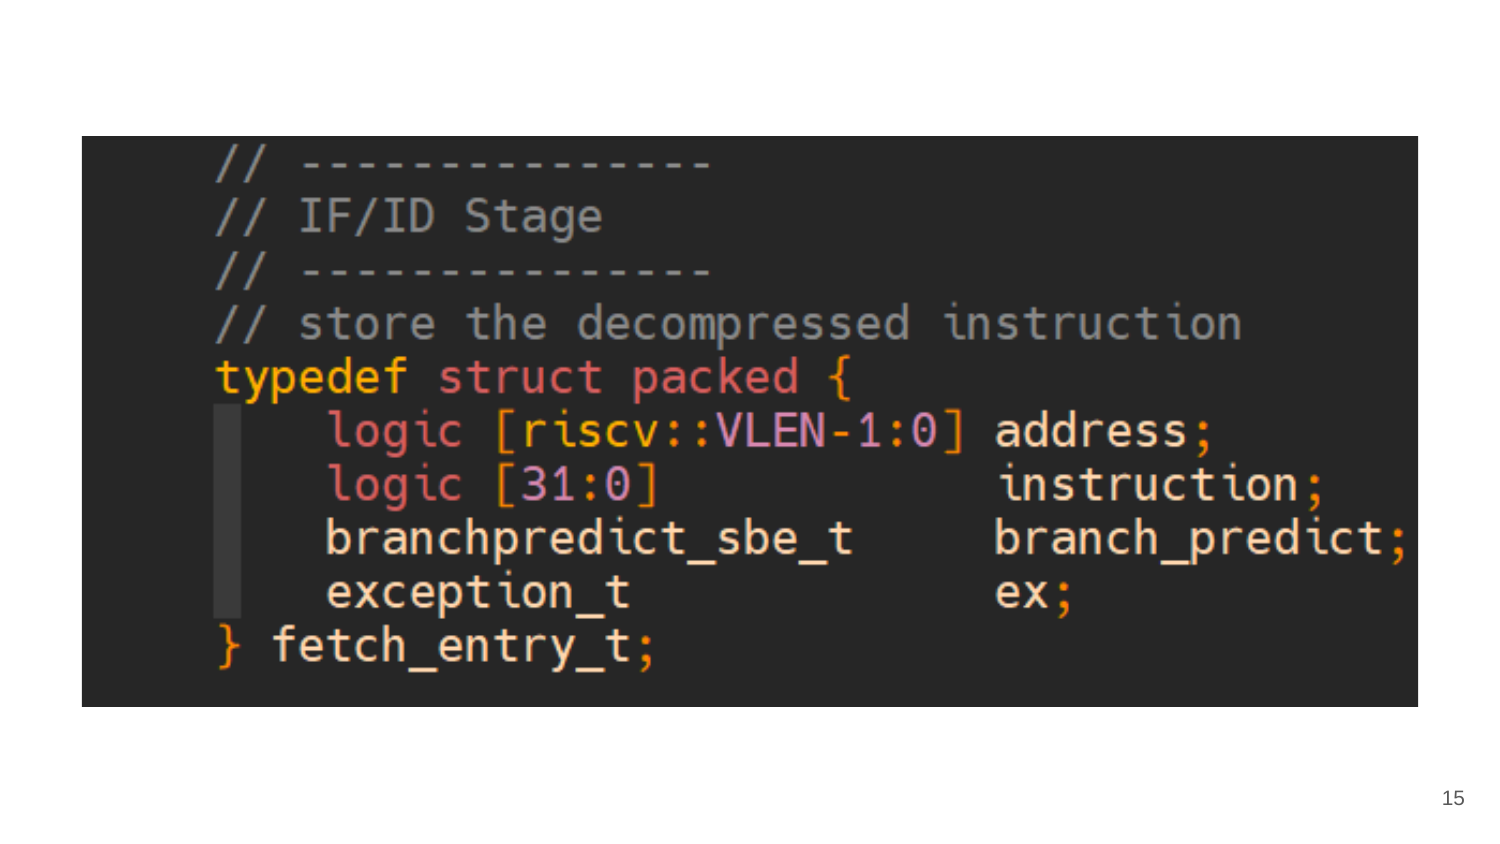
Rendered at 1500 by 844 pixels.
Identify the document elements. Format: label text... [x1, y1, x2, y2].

picture [81, 136, 1419, 708]
slide_number ‹#› [1389, 764, 1480, 830]
